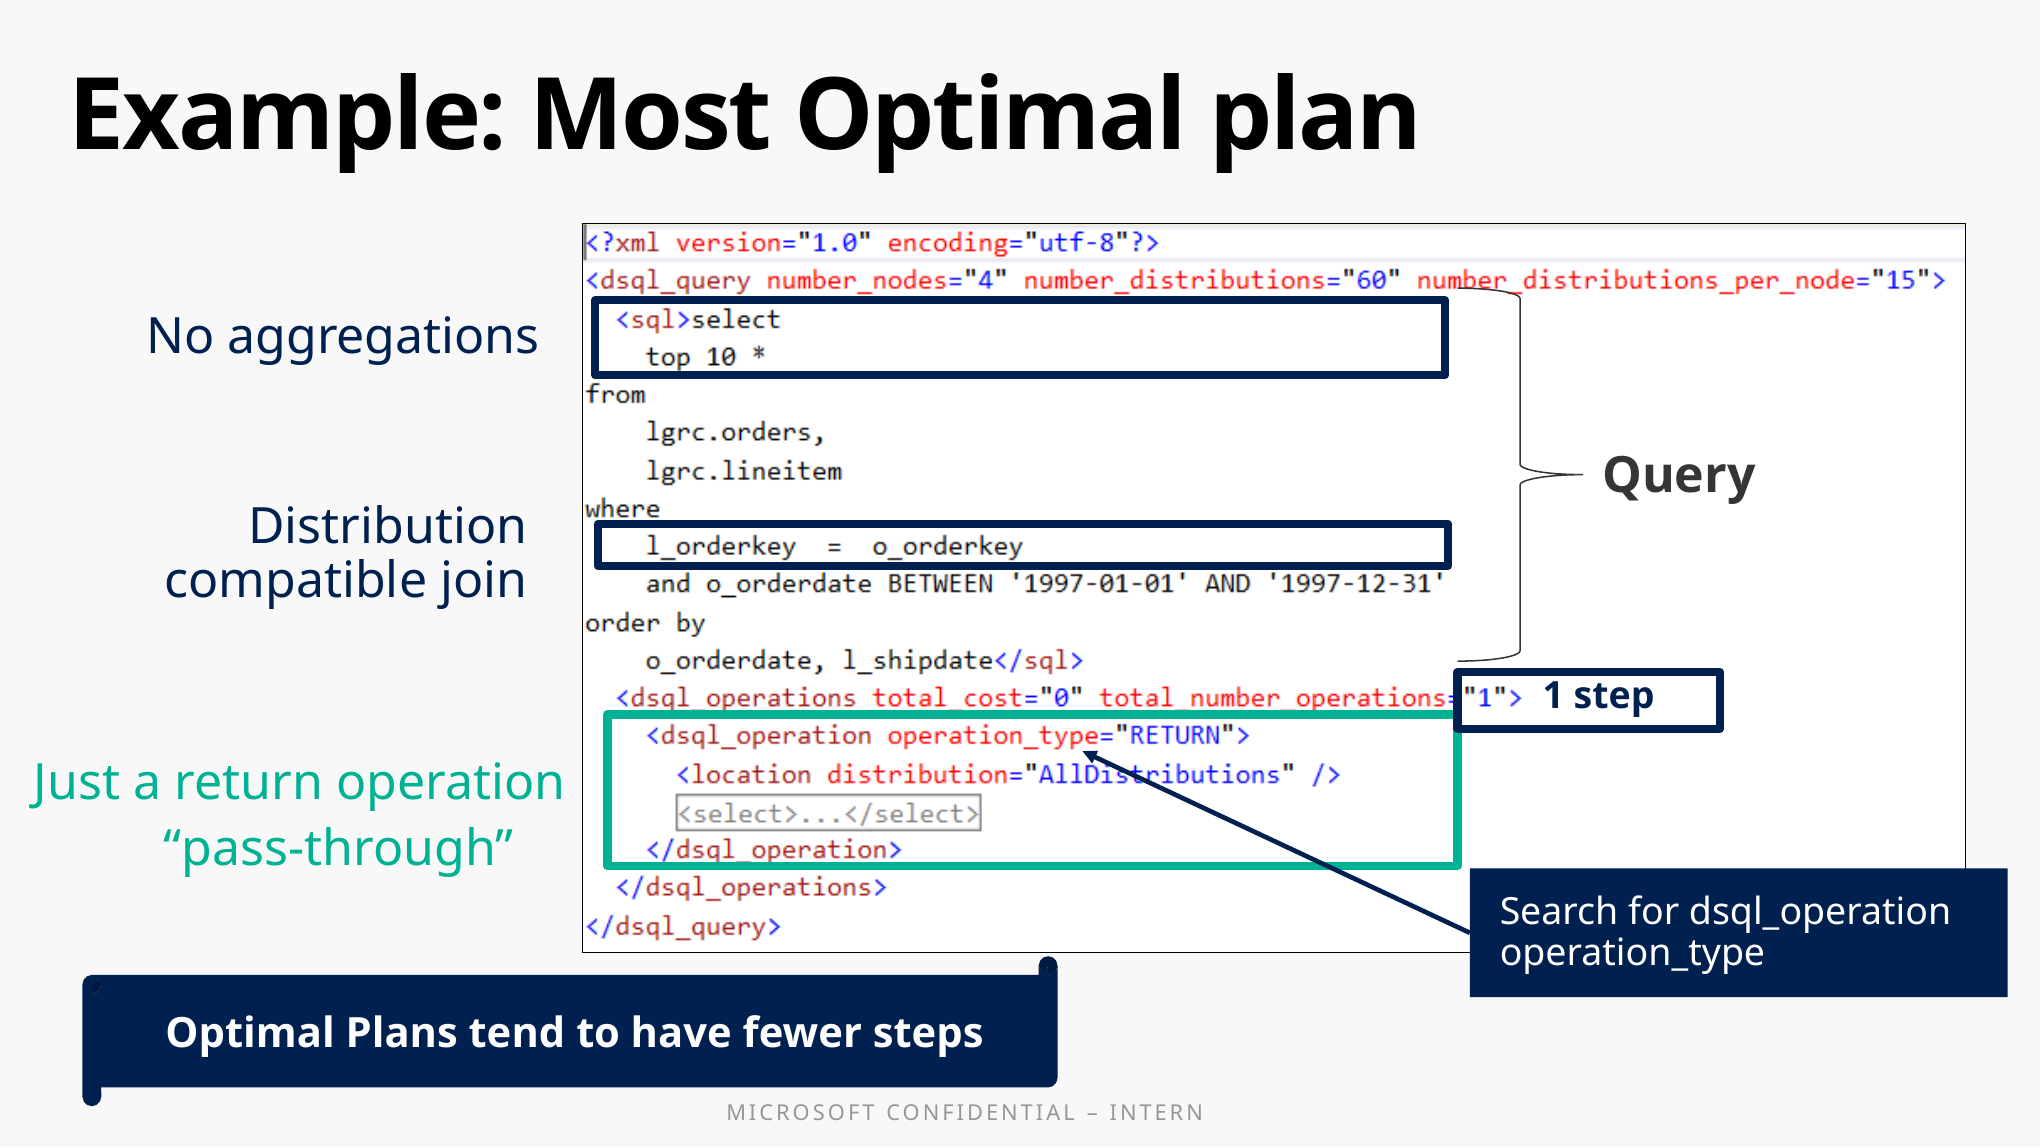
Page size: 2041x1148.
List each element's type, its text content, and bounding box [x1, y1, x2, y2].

text_box No aggregations [107, 286, 571, 389]
text_box Optimal Plans tend to have fewer steps [81, 955, 1059, 1108]
title Example: Most Optimal plan [45, 48, 1996, 199]
picture [582, 223, 1966, 953]
text_box Just a return operation “pass-through” [3, 732, 582, 901]
text_box Distribution compatible join [17, 476, 558, 633]
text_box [1082, 750, 1470, 934]
text_box Search for dsql_operation operation_type [1469, 868, 2008, 998]
